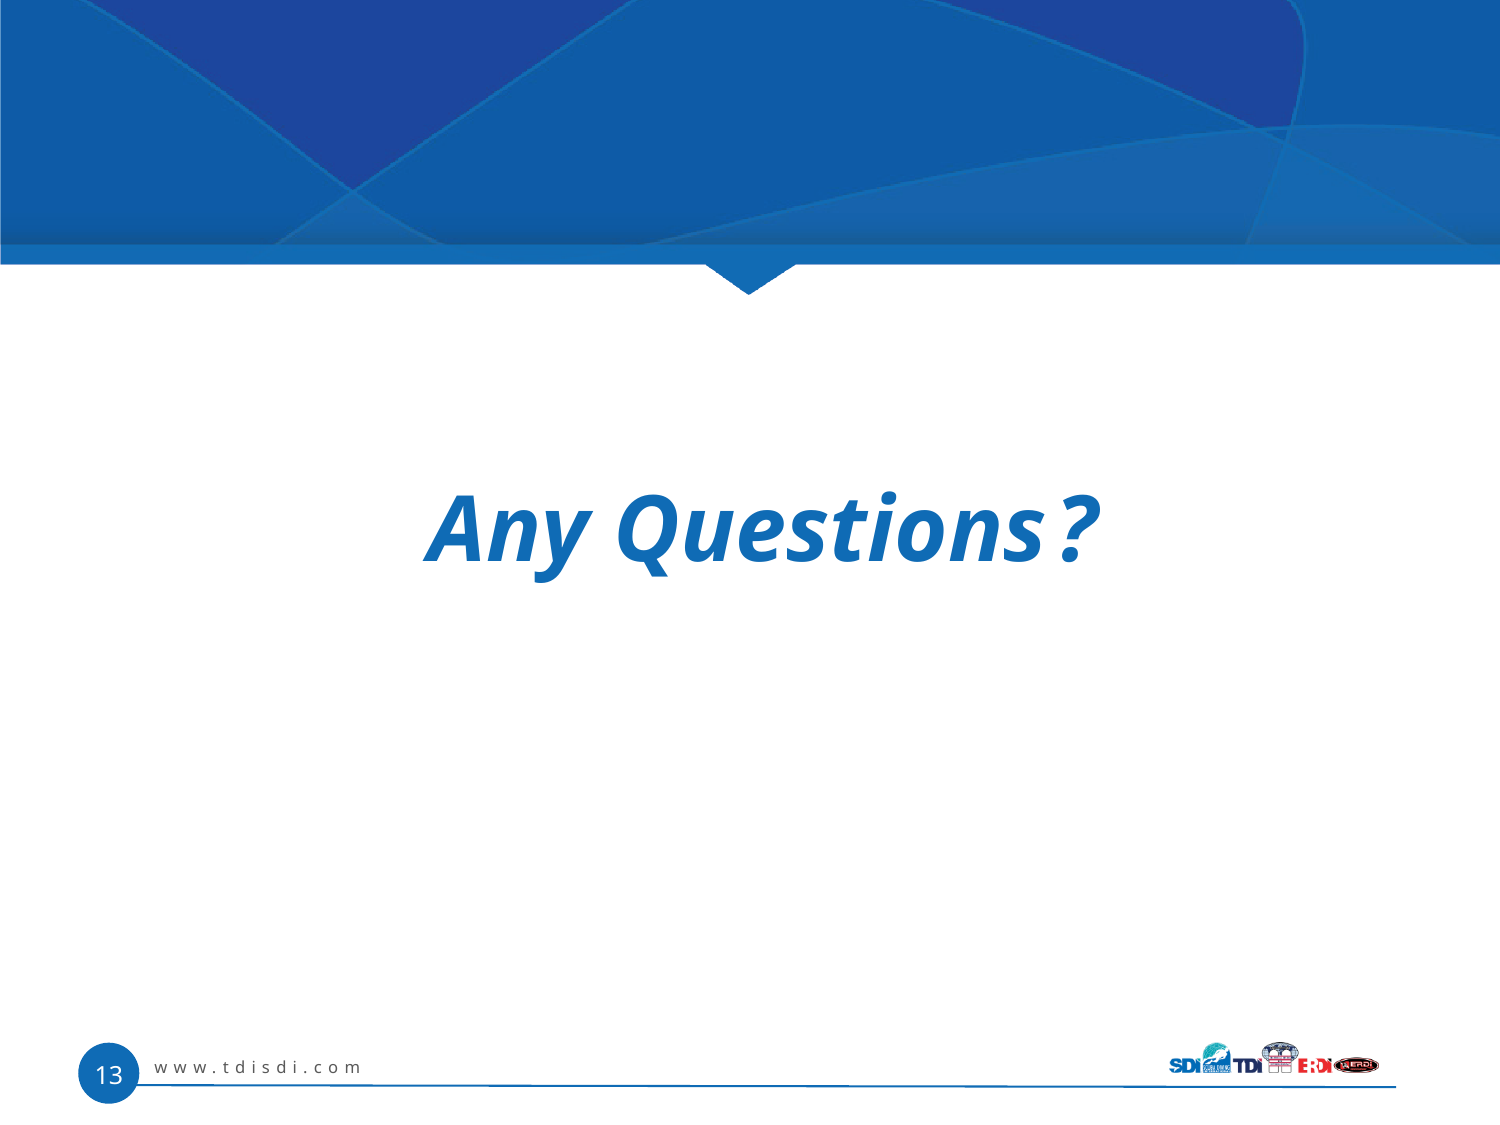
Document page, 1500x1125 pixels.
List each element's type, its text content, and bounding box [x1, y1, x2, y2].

picture [1169, 1042, 1379, 1073]
slide_number 13 [78, 1046, 140, 1107]
picture [0, 0, 1500, 295]
list Any Questions ? [137, 474, 1388, 725]
footer www.tdisdi.com [139, 1038, 646, 1099]
